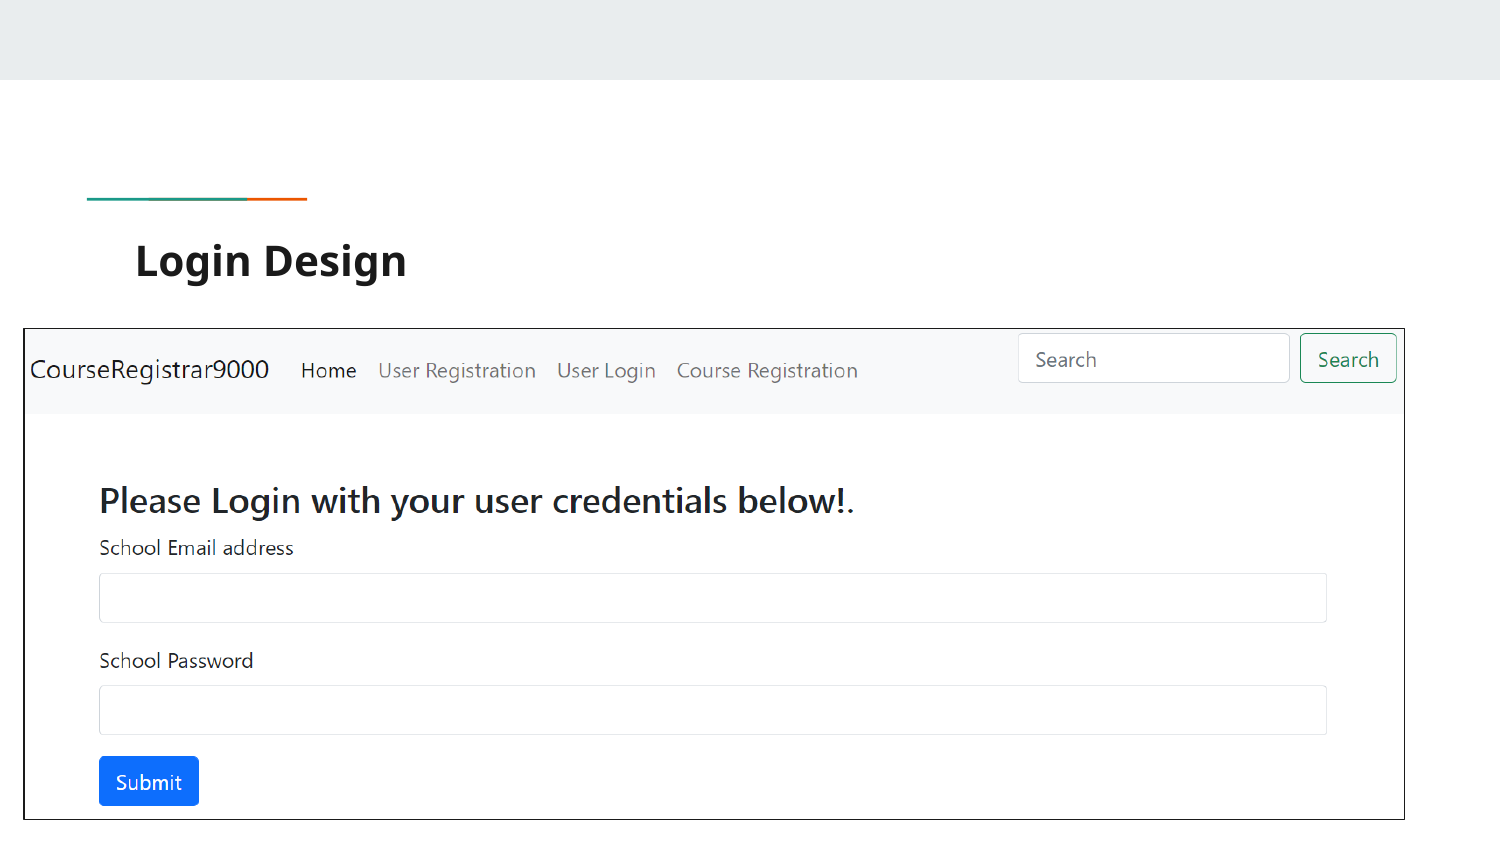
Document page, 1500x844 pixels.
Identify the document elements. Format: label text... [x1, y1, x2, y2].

title Login Design [119, 216, 1381, 305]
picture [24, 328, 1405, 819]
